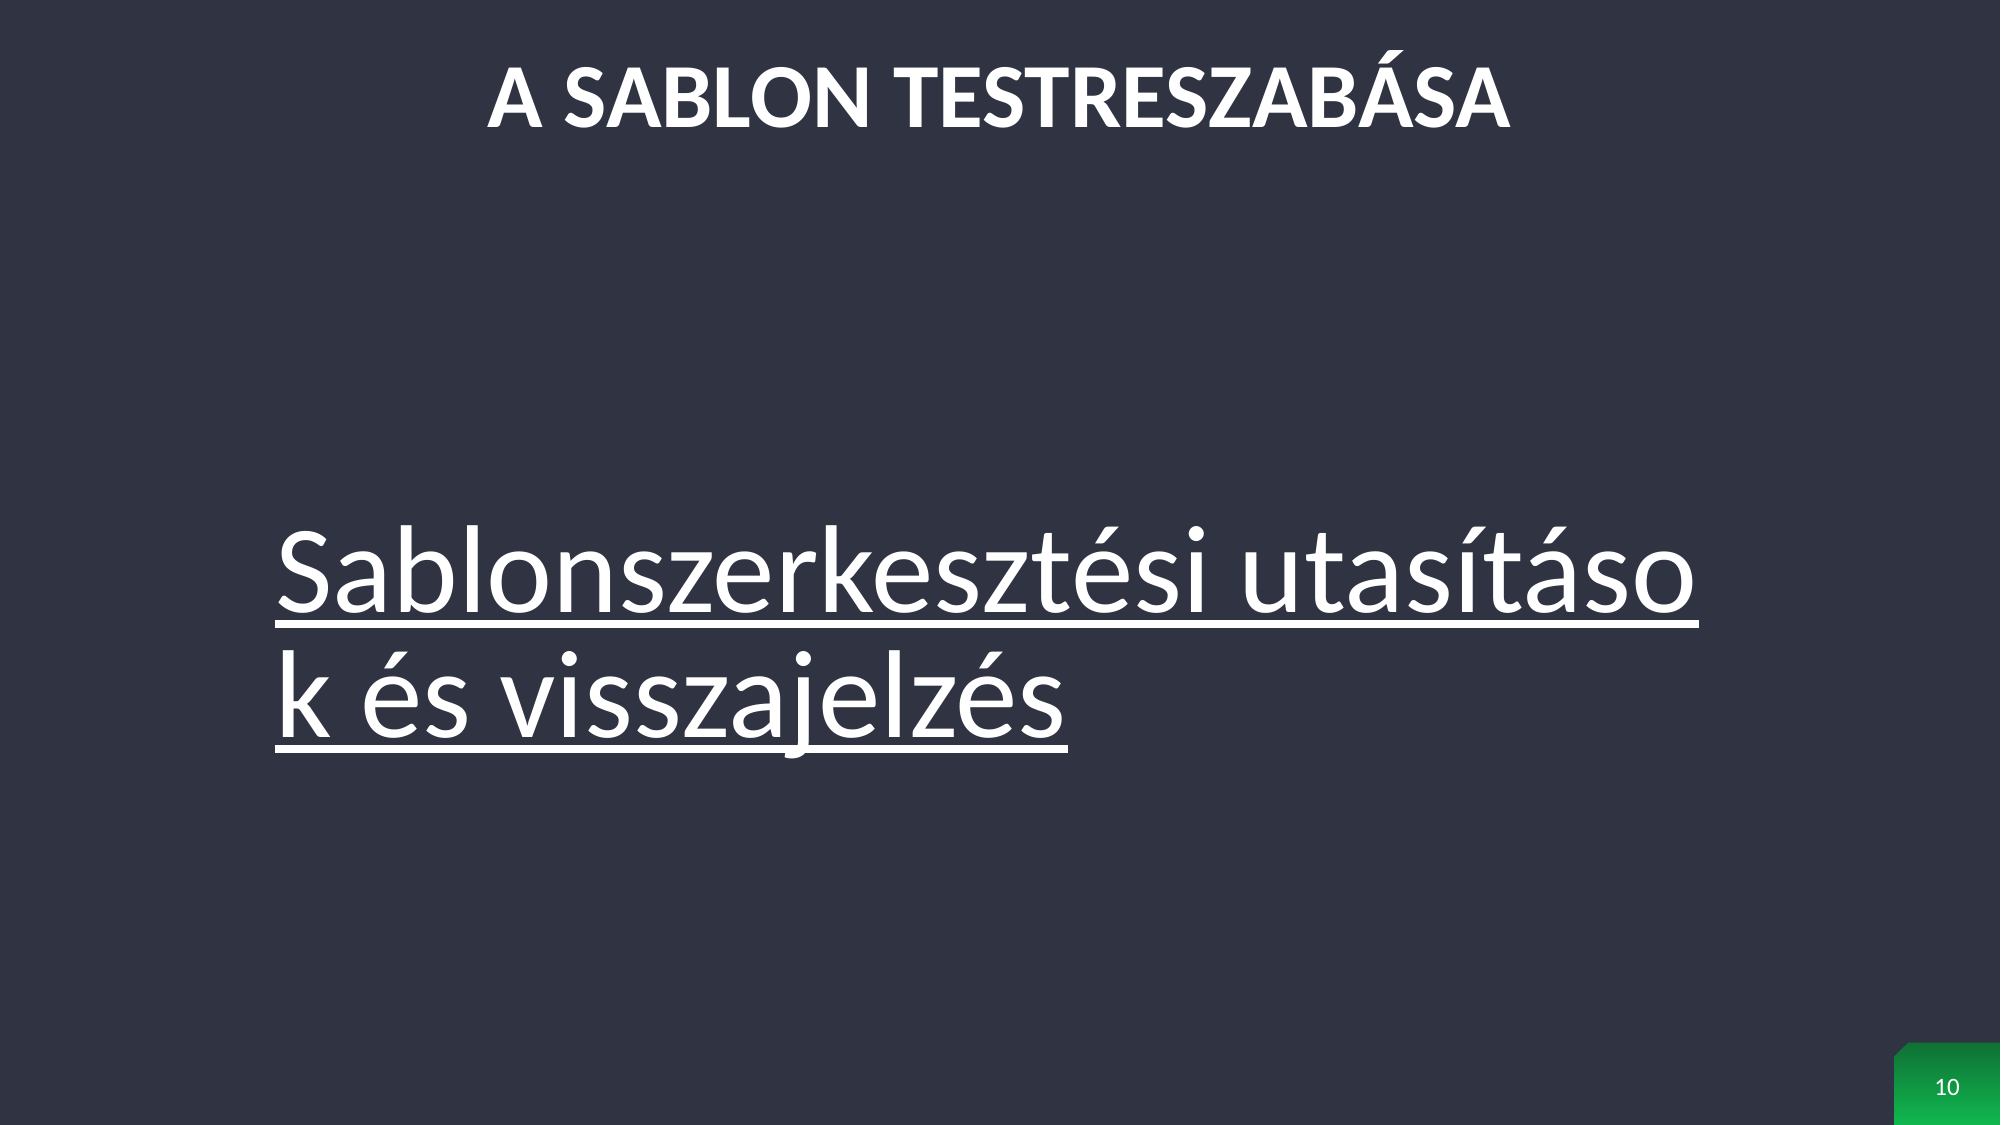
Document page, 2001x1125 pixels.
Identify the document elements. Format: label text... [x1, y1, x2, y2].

list Sablonszerkesztési utasítások és visszajelzés [260, 282, 1740, 843]
title A sablon testreszabása [97, 0, 1903, 195]
slide_number 10 [1894, 1052, 2000, 1120]
